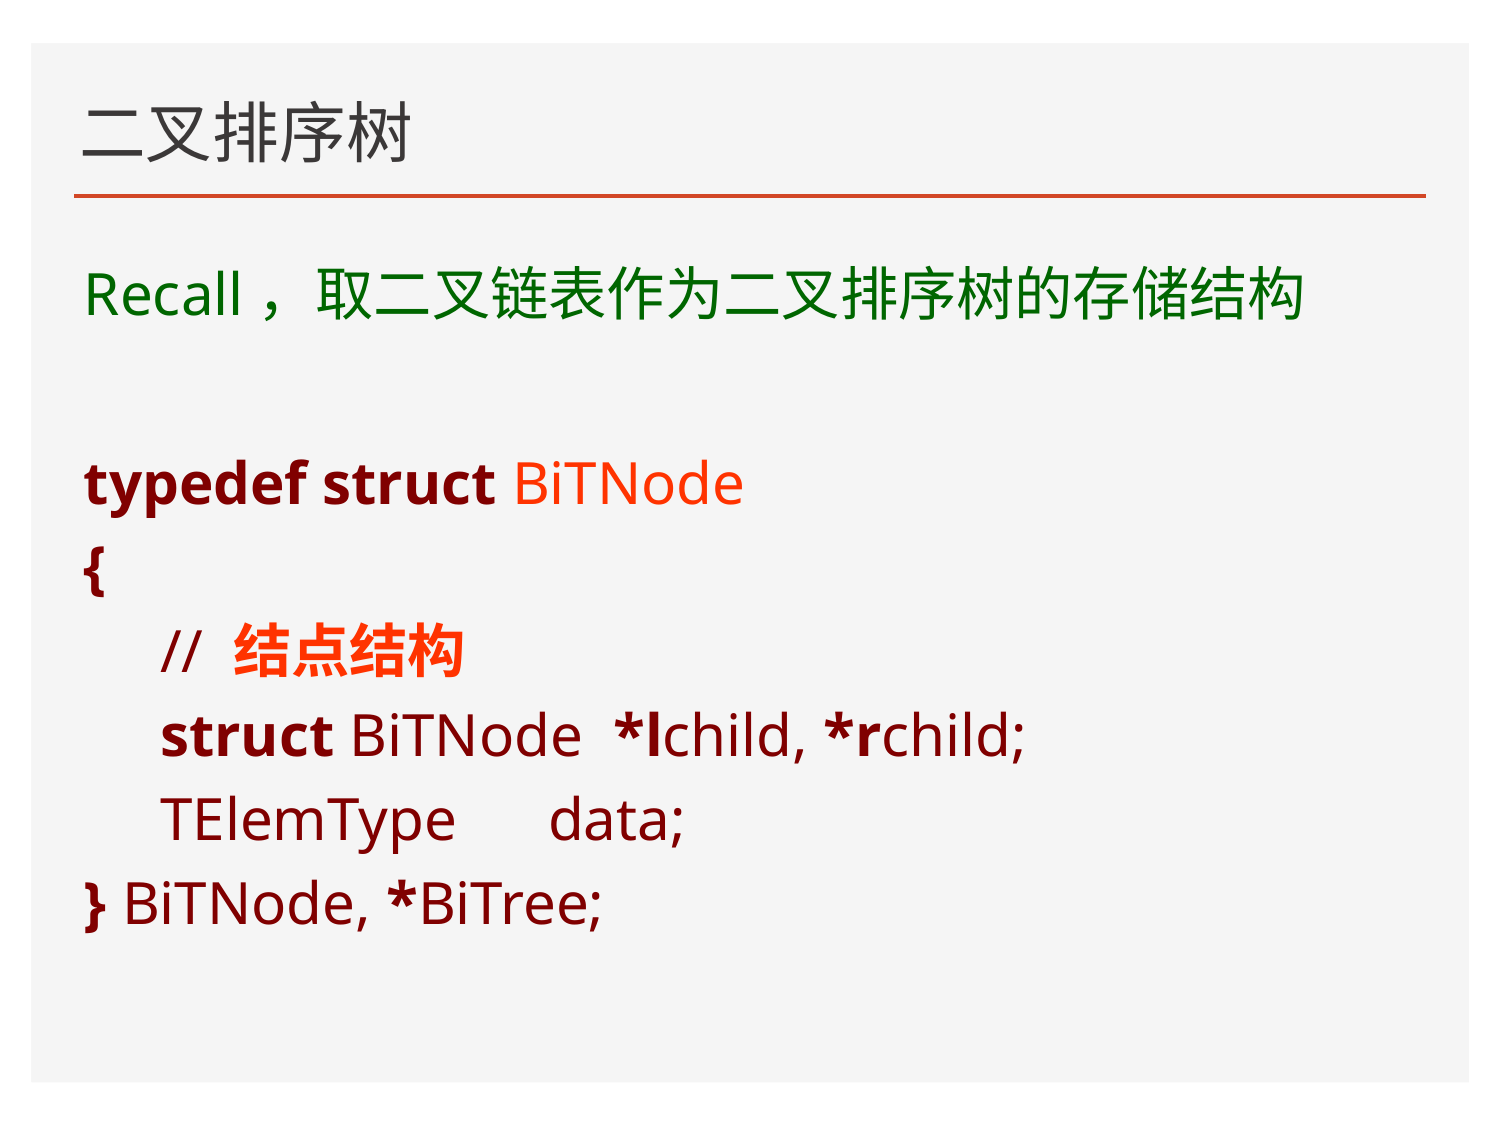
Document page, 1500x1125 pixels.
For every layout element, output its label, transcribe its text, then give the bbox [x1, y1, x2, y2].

text_box Recall，取二叉链表作为二叉排序树的存储结构 [69, 235, 1466, 335]
title 二叉排序树 [64, 73, 911, 179]
text_box typedef struct BiTNode { // 结点结构 struct BiTNode *lchild, *rchild; TElemType data; } BiTNode, *BiTree; [69, 425, 1500, 944]
